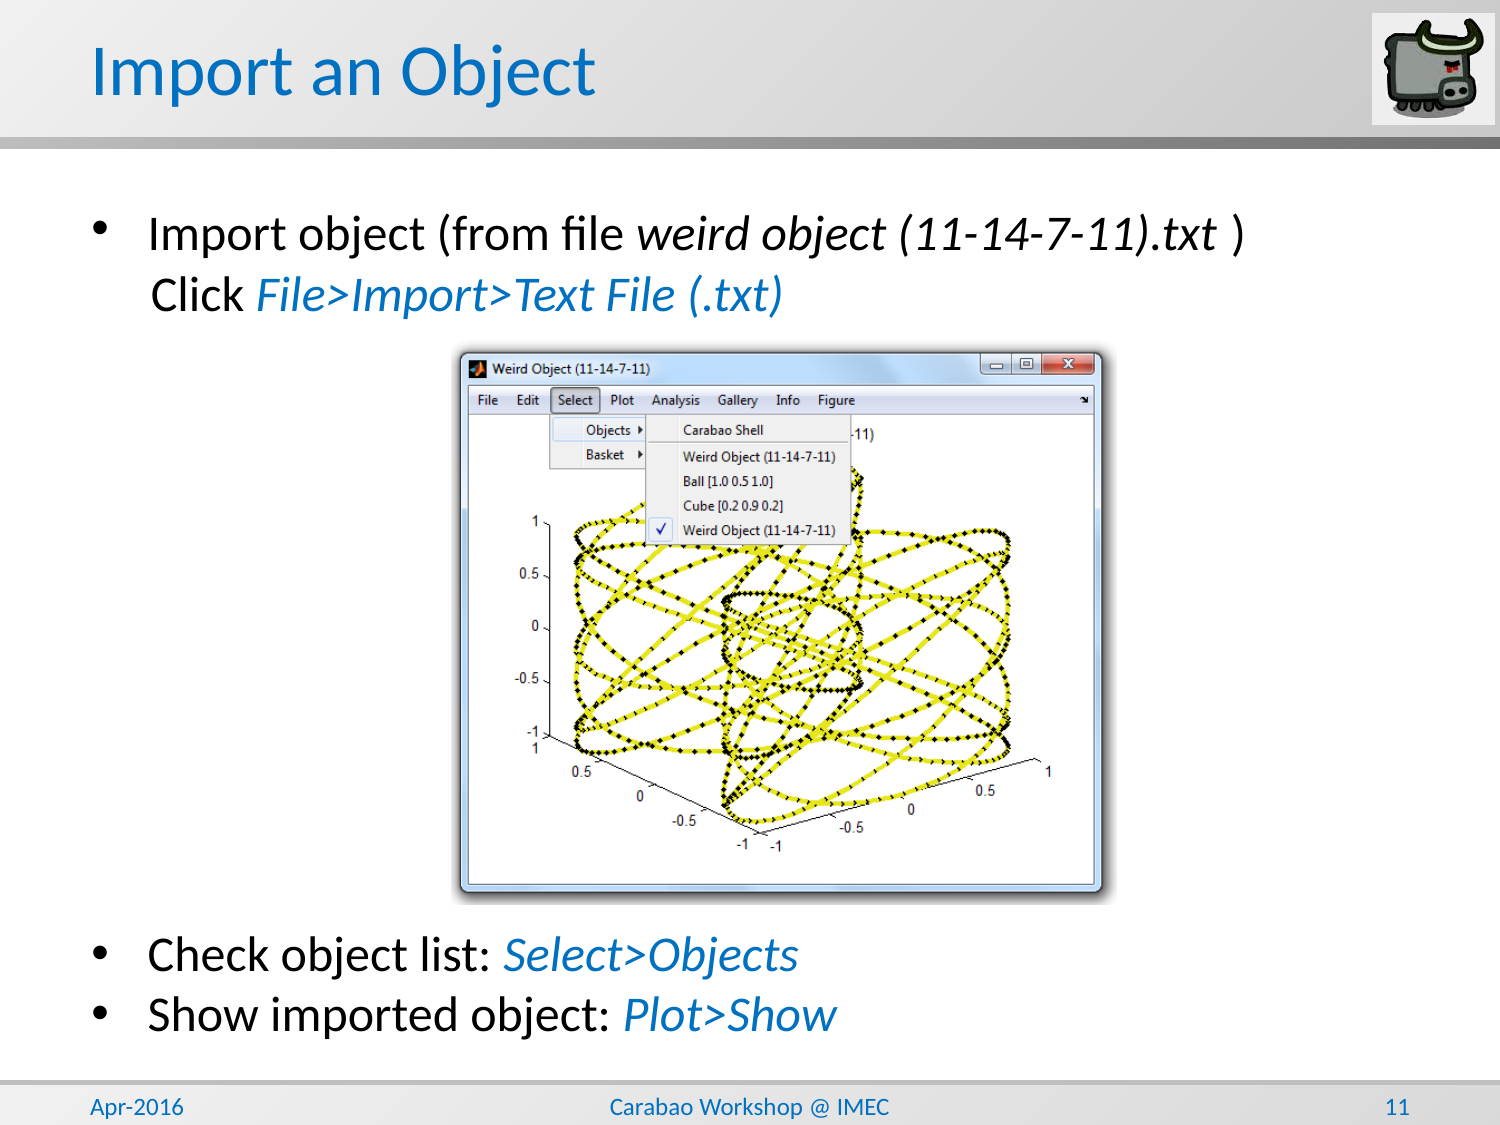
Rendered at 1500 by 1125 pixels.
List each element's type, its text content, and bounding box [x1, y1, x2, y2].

footer Carabao Workshop @ IMEC [512, 1082, 988, 1125]
picture [451, 337, 1117, 906]
slide_number Apr-2016 [75, 1082, 425, 1125]
slide_number 11 [1074, 1082, 1425, 1125]
text_box Import object (from file weird object (11-14-7-11).txt ) Click File>Import>Text File (.txt) Check object list: Select>Objects Show imported object: Plot>Show [76, 184, 1447, 1050]
picture [1372, 13, 1495, 125]
title Import an Object [75, 14, 1327, 119]
